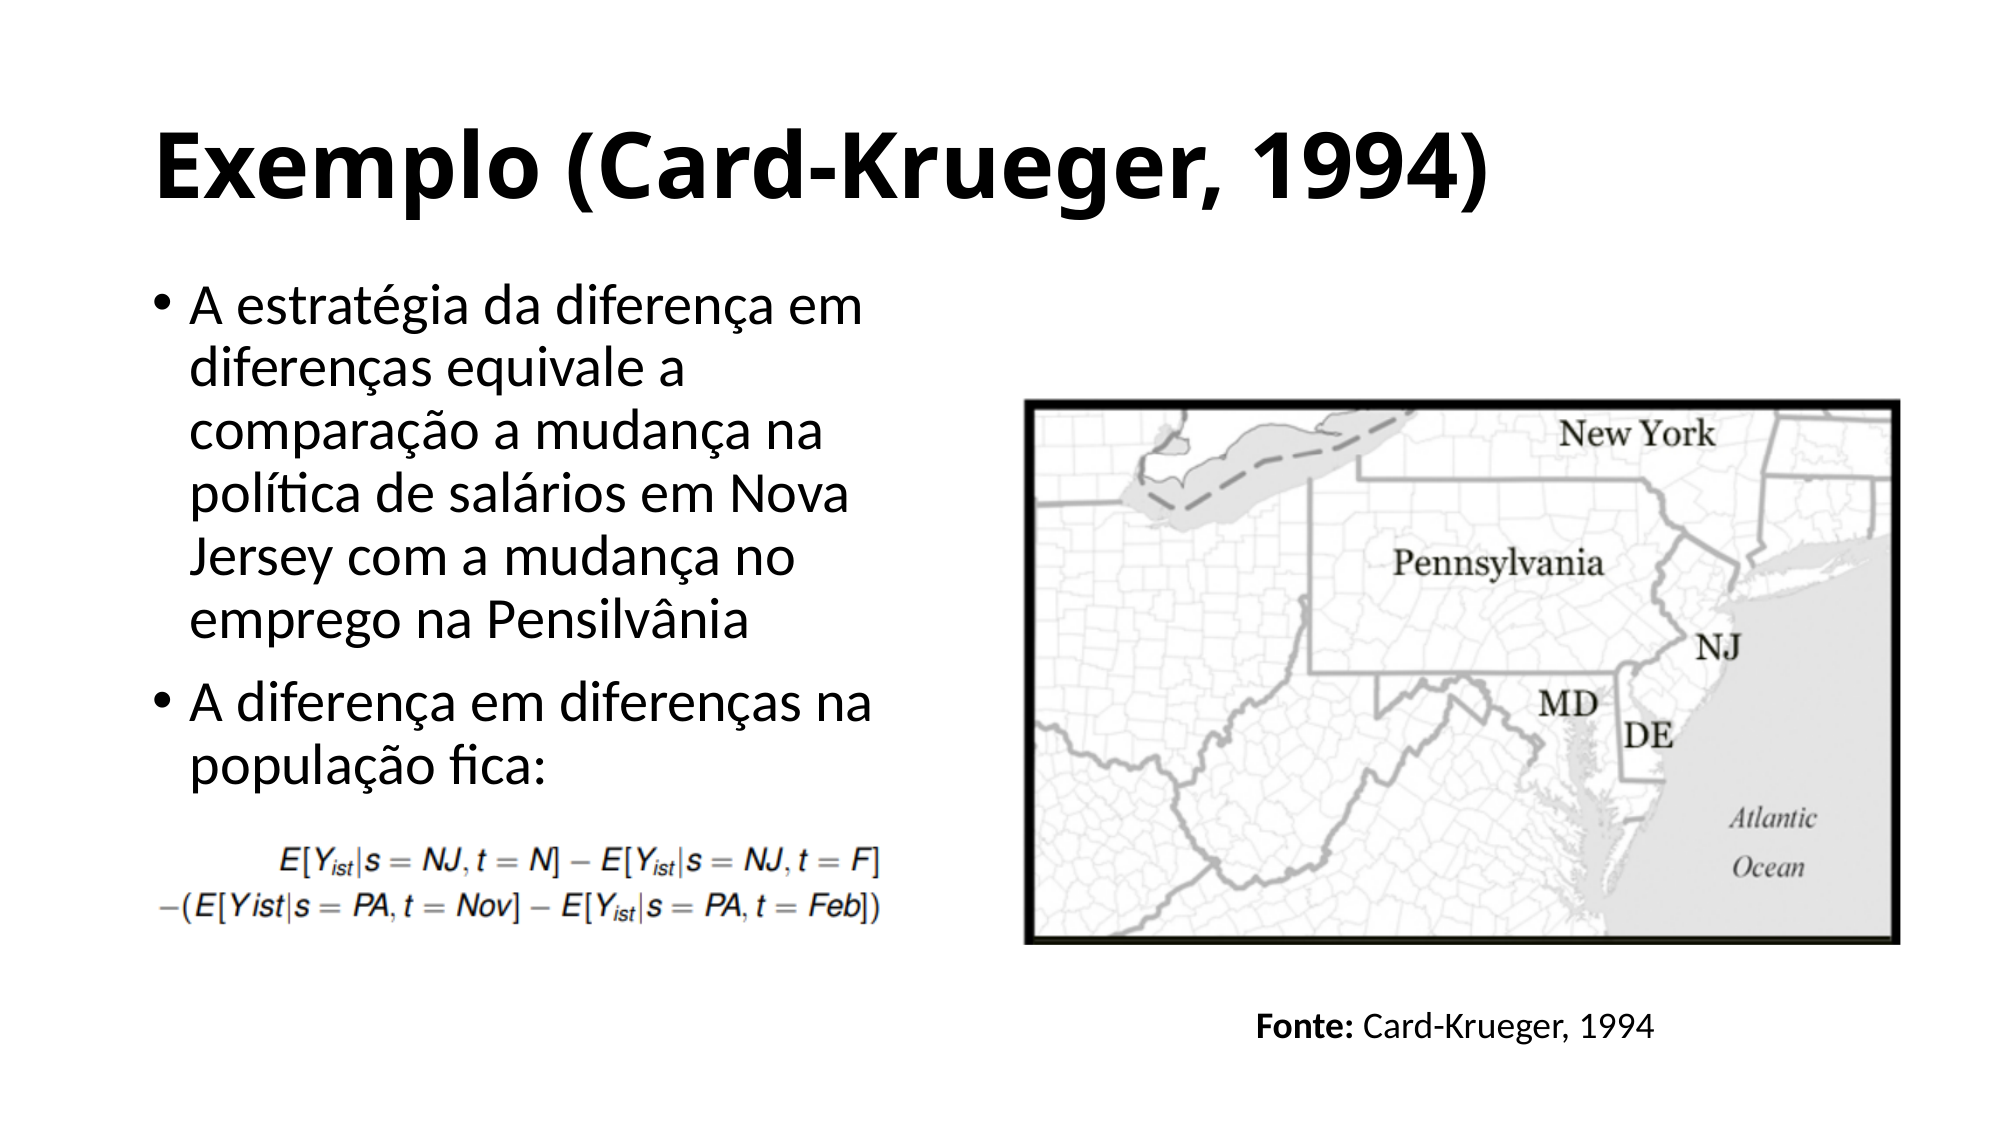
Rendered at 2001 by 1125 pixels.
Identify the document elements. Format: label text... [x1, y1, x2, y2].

picture [137, 836, 911, 940]
list A estratégia da diferença em diferenças equivale a comparação a mudança na política de salários em Nova Jersey com a mudança no emprego na Pensilvânia A diferença em diferenças na população fica: [137, 266, 988, 1014]
title Exemplo (Card-Krueger, 1994) [137, 59, 1863, 278]
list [1012, 390, 1911, 952]
text_box Fonte: Card-Krueger, 1994 [1241, 993, 1774, 1054]
